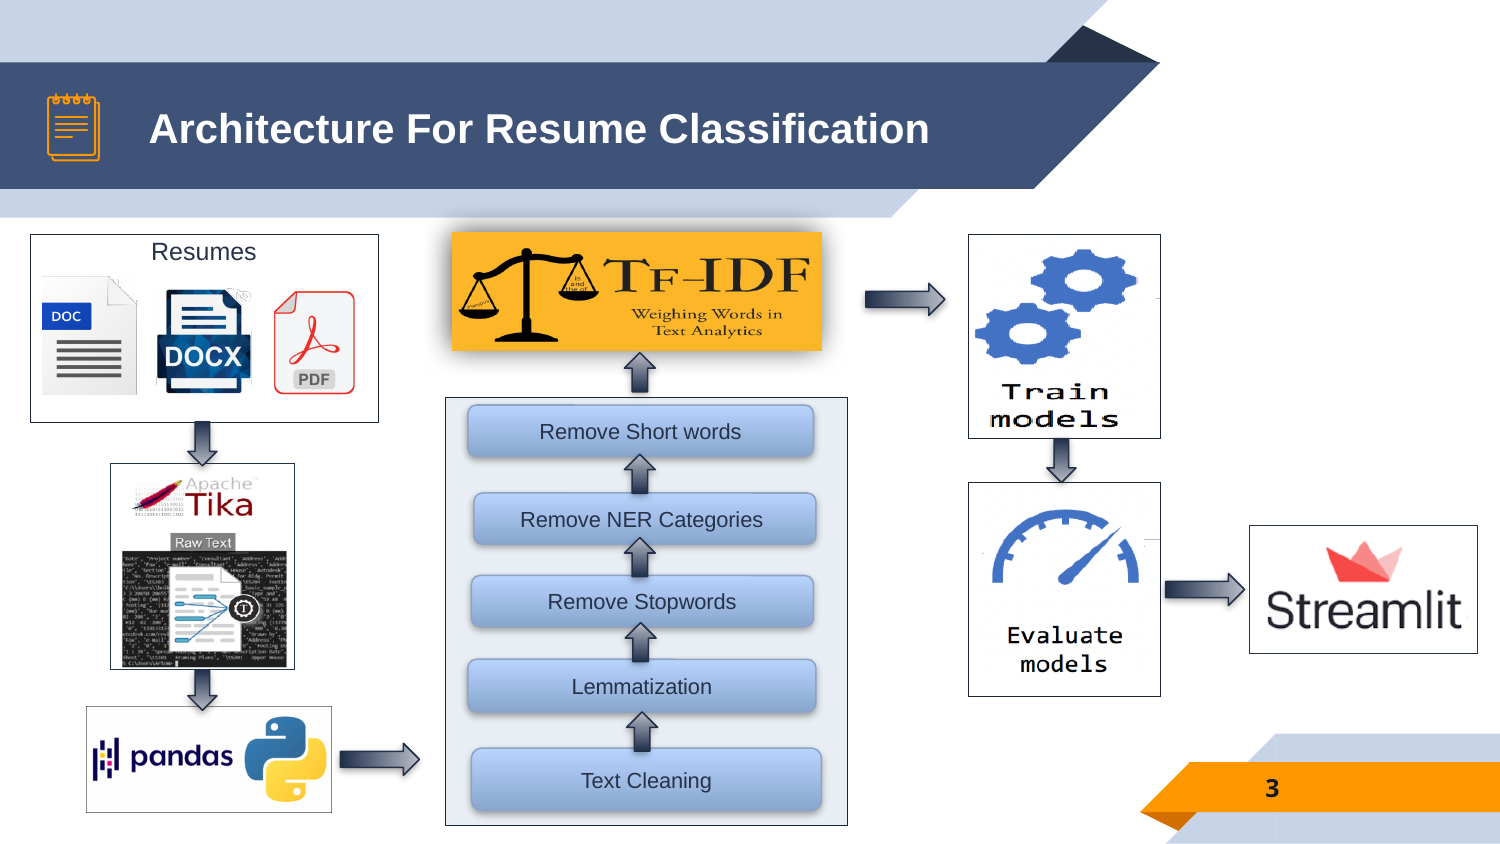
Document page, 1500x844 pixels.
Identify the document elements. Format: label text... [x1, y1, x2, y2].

text_box Remove Stopwords [470, 574, 815, 628]
text_box [187, 421, 218, 462]
picture [156, 286, 252, 395]
slide_number 3 [1194, 762, 1295, 813]
text_box Resumes [28, 232, 380, 424]
text_box [623, 453, 656, 495]
picture [110, 463, 295, 671]
picture [968, 233, 1161, 439]
text_box [187, 679, 218, 704]
text_box [865, 282, 946, 317]
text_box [47, 93, 100, 161]
picture [41, 275, 138, 395]
text_box Text Cleaning [470, 747, 823, 812]
text_box [1165, 572, 1244, 607]
picture [968, 482, 1161, 697]
text_box [624, 622, 657, 663]
text_box [623, 537, 656, 578]
text_box [1046, 446, 1077, 480]
text_box [443, 395, 849, 827]
picture [451, 232, 822, 352]
text_box Lemmatization [466, 658, 817, 713]
picture [1249, 525, 1478, 654]
picture [86, 706, 332, 813]
text_box Remove NER Categories [473, 492, 817, 546]
title Architecture For Resume Classification [133, 64, 997, 190]
picture [270, 289, 357, 398]
text_box [623, 359, 656, 393]
text_box [339, 742, 420, 777]
text_box [625, 711, 659, 752]
text_box Remove Short words [467, 404, 815, 458]
